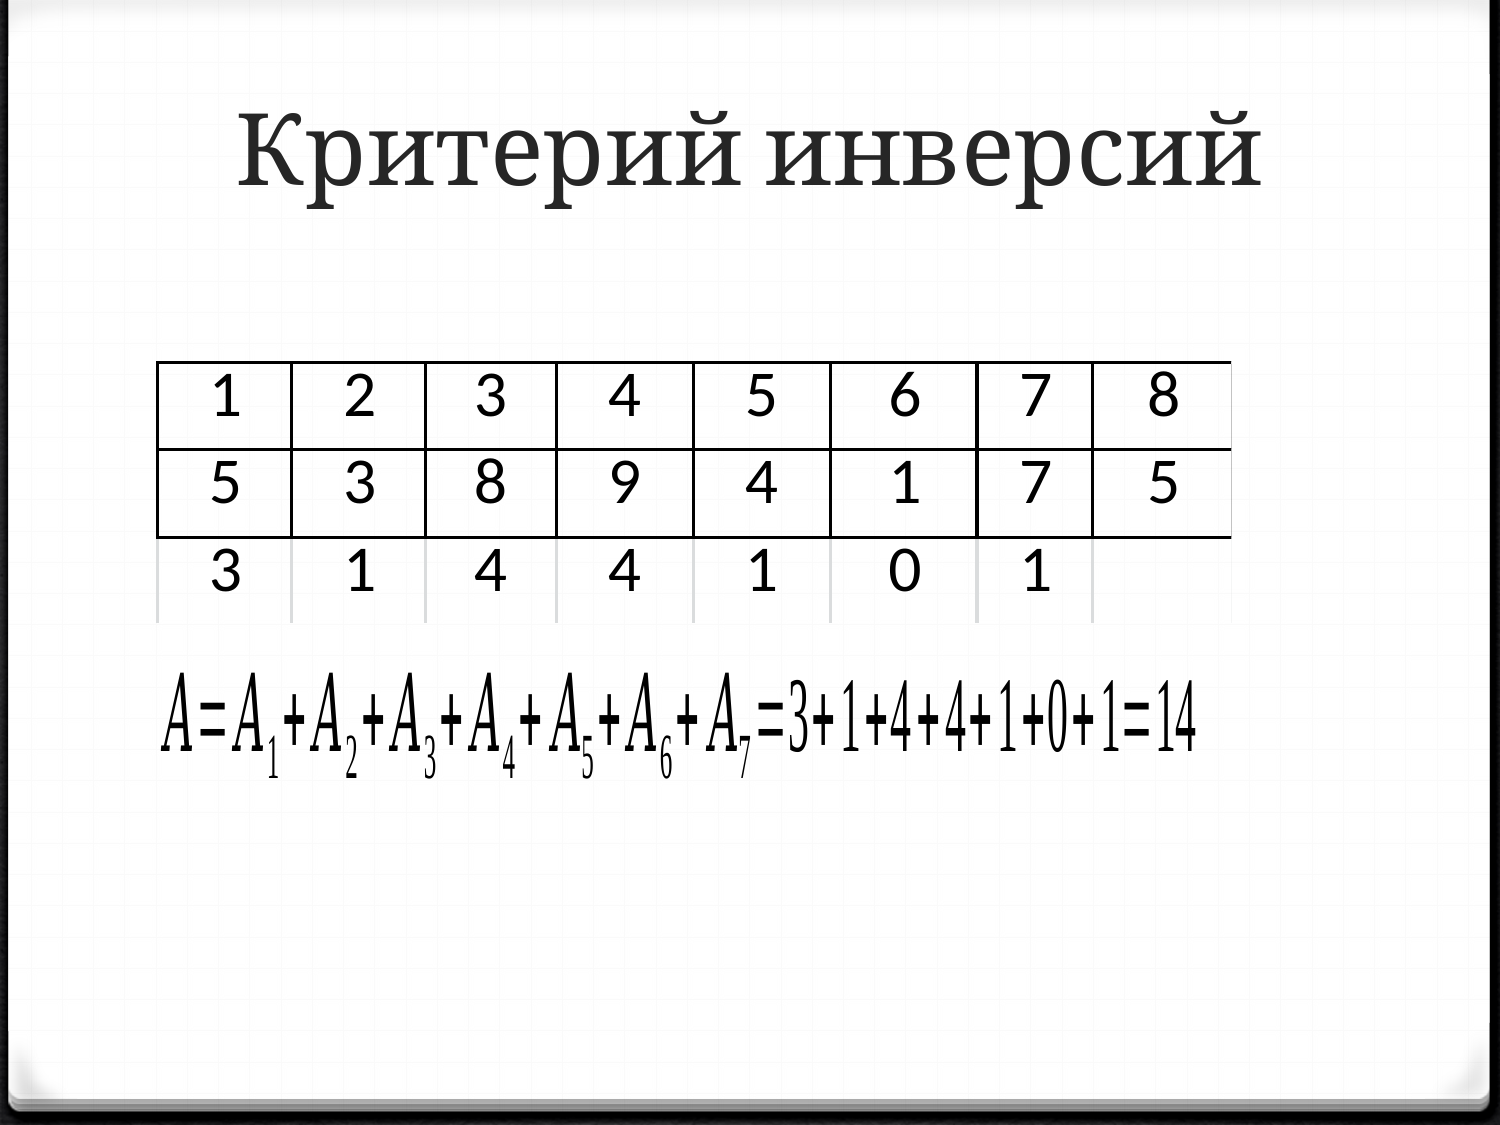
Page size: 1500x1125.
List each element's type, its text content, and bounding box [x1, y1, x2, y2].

picture [0, 0, 1500, 1125]
title Критерий инверсий [90, 71, 1410, 220]
